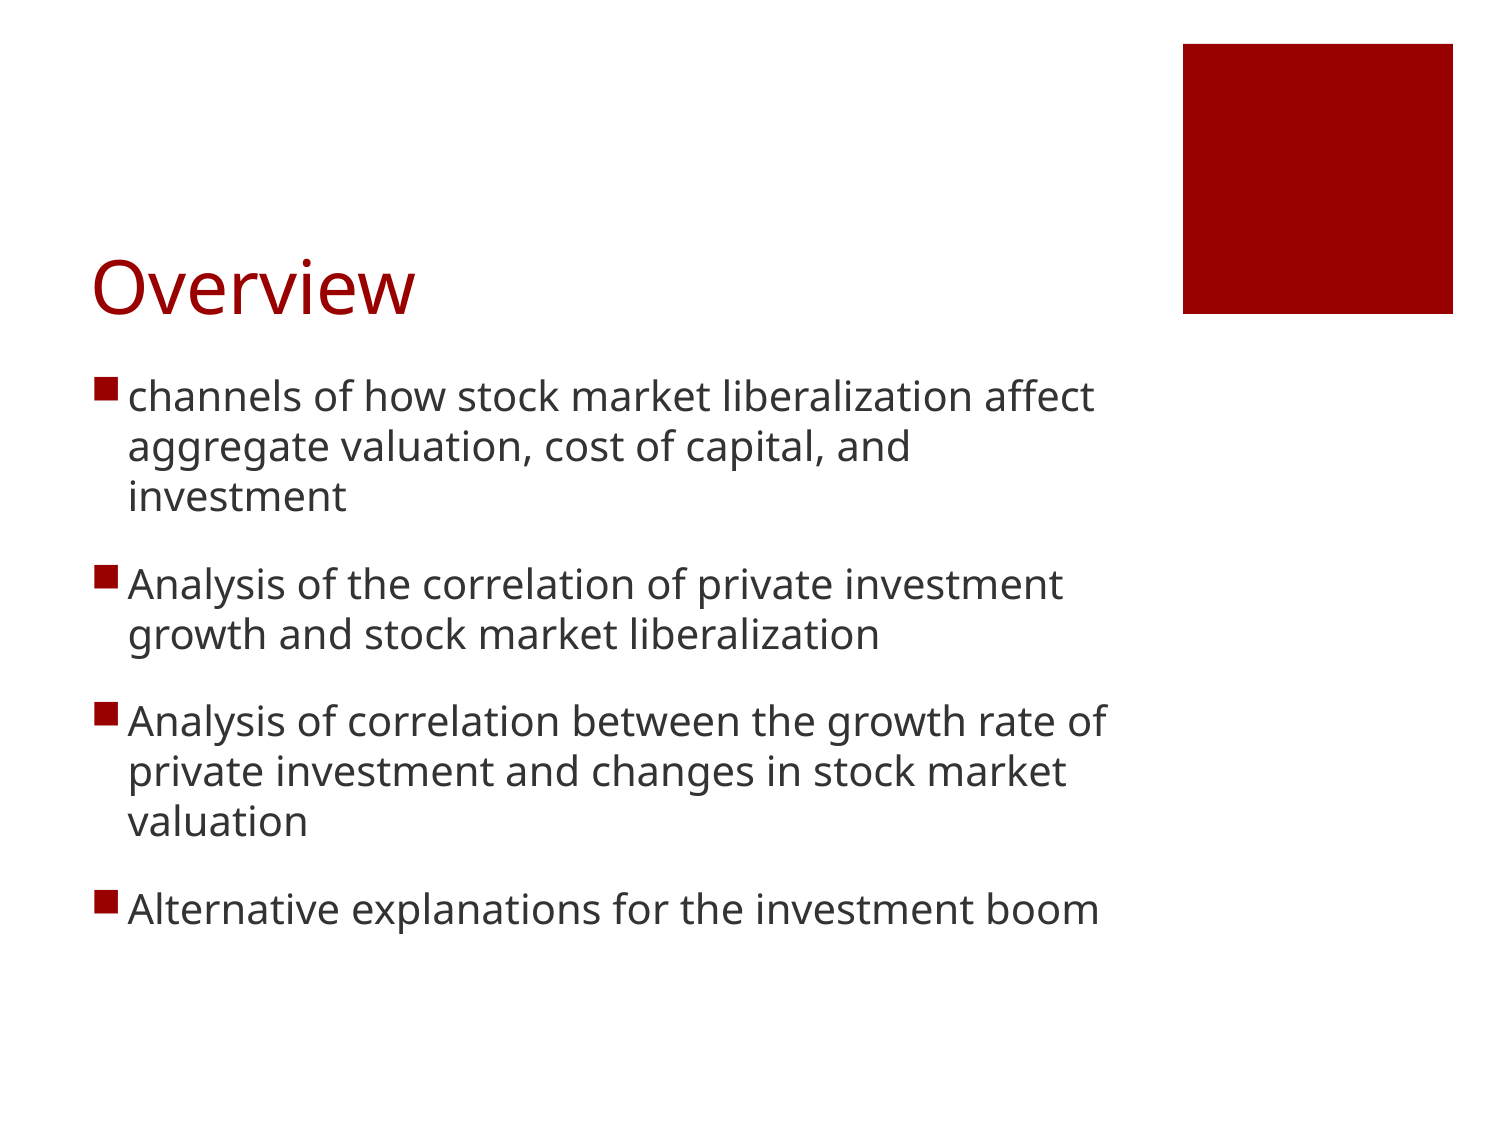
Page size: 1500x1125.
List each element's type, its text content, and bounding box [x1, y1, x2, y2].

title Overview [75, 149, 1143, 338]
list channels of how stock market liberalization affect aggregate valuation, cost of capital, and investment Analysis of the correlation of private investment growth and stock market liberalization Analysis of correlation between the growth rate of private investment and changes in stock market valuation Alternative explanations for the investment boom [75, 362, 1143, 1005]
